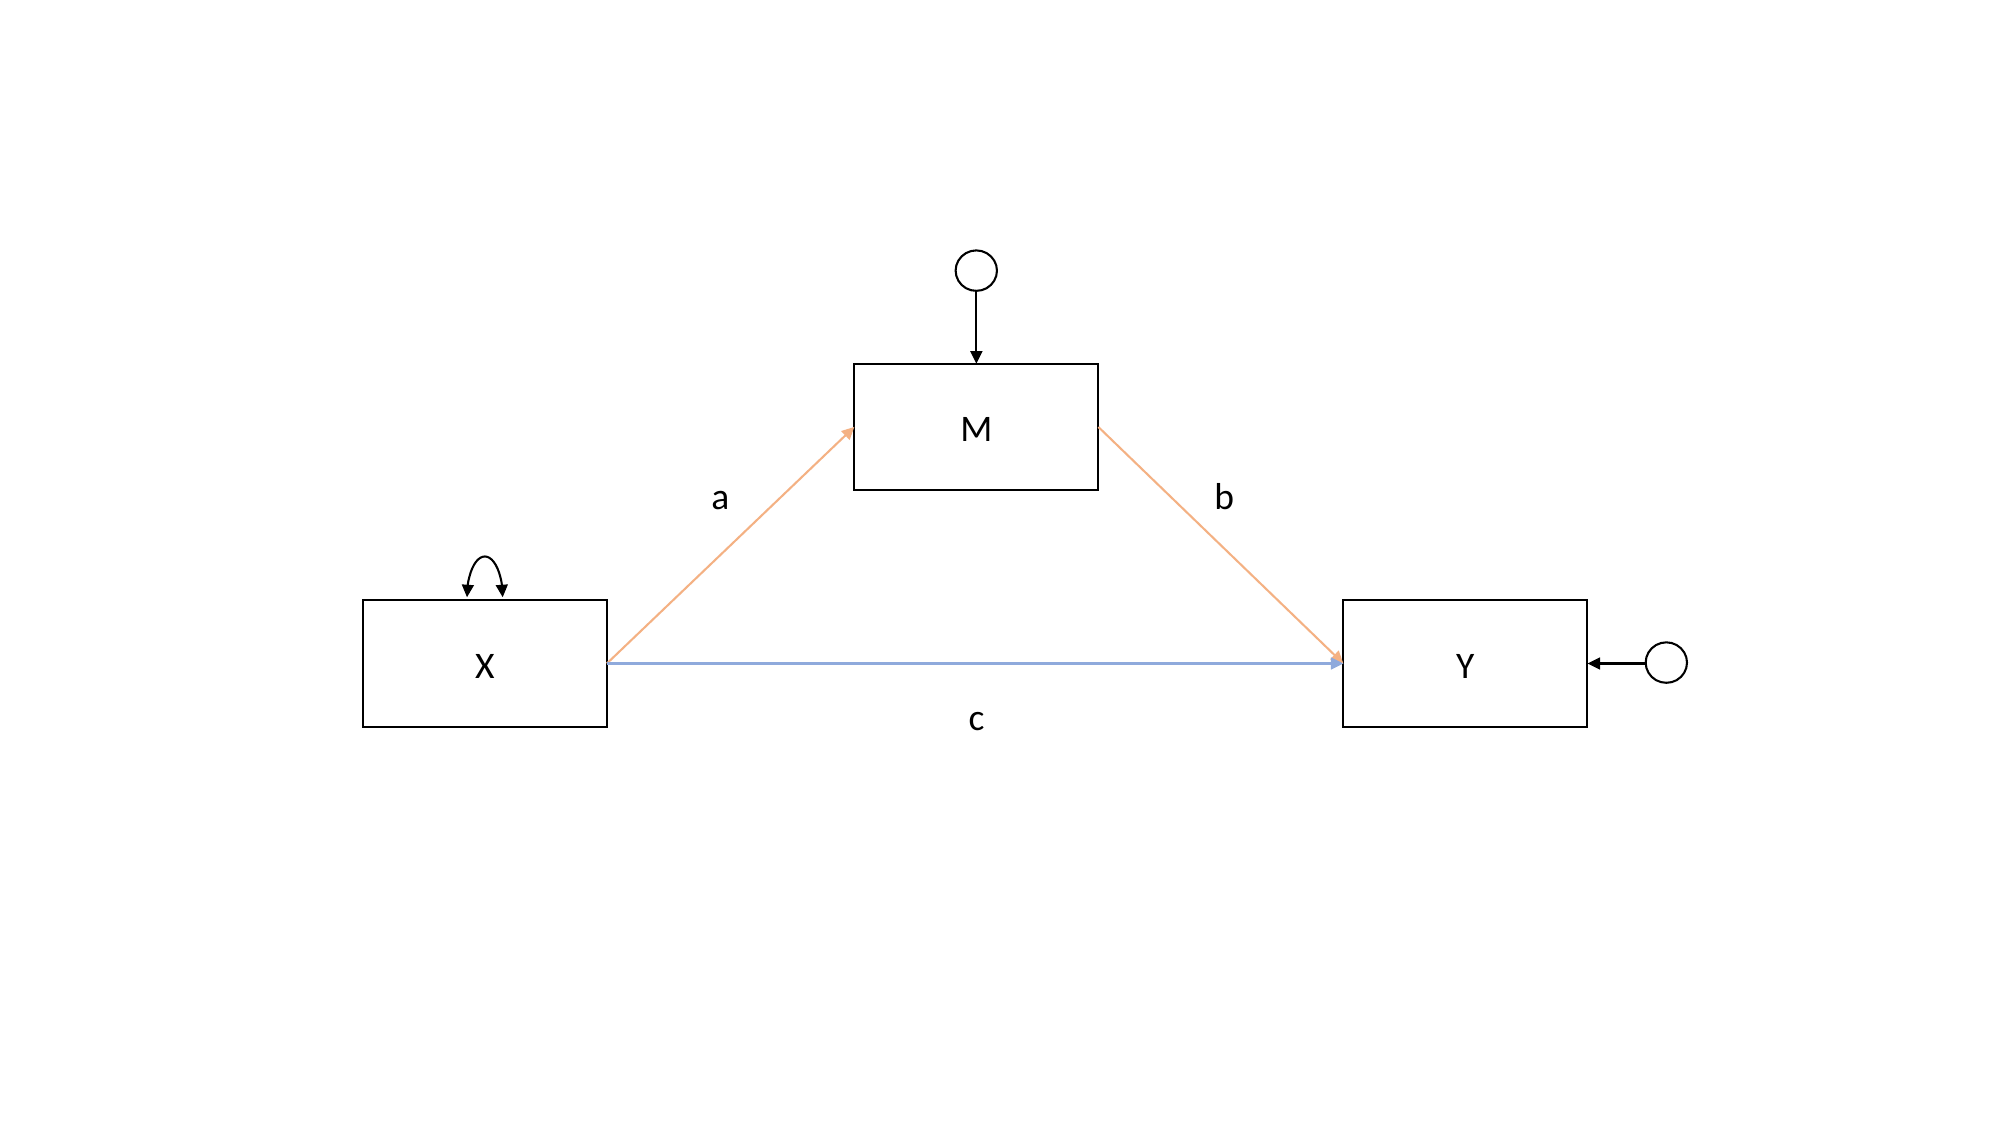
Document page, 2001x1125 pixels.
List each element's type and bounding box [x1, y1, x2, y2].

text_box [362, 250, 1688, 746]
